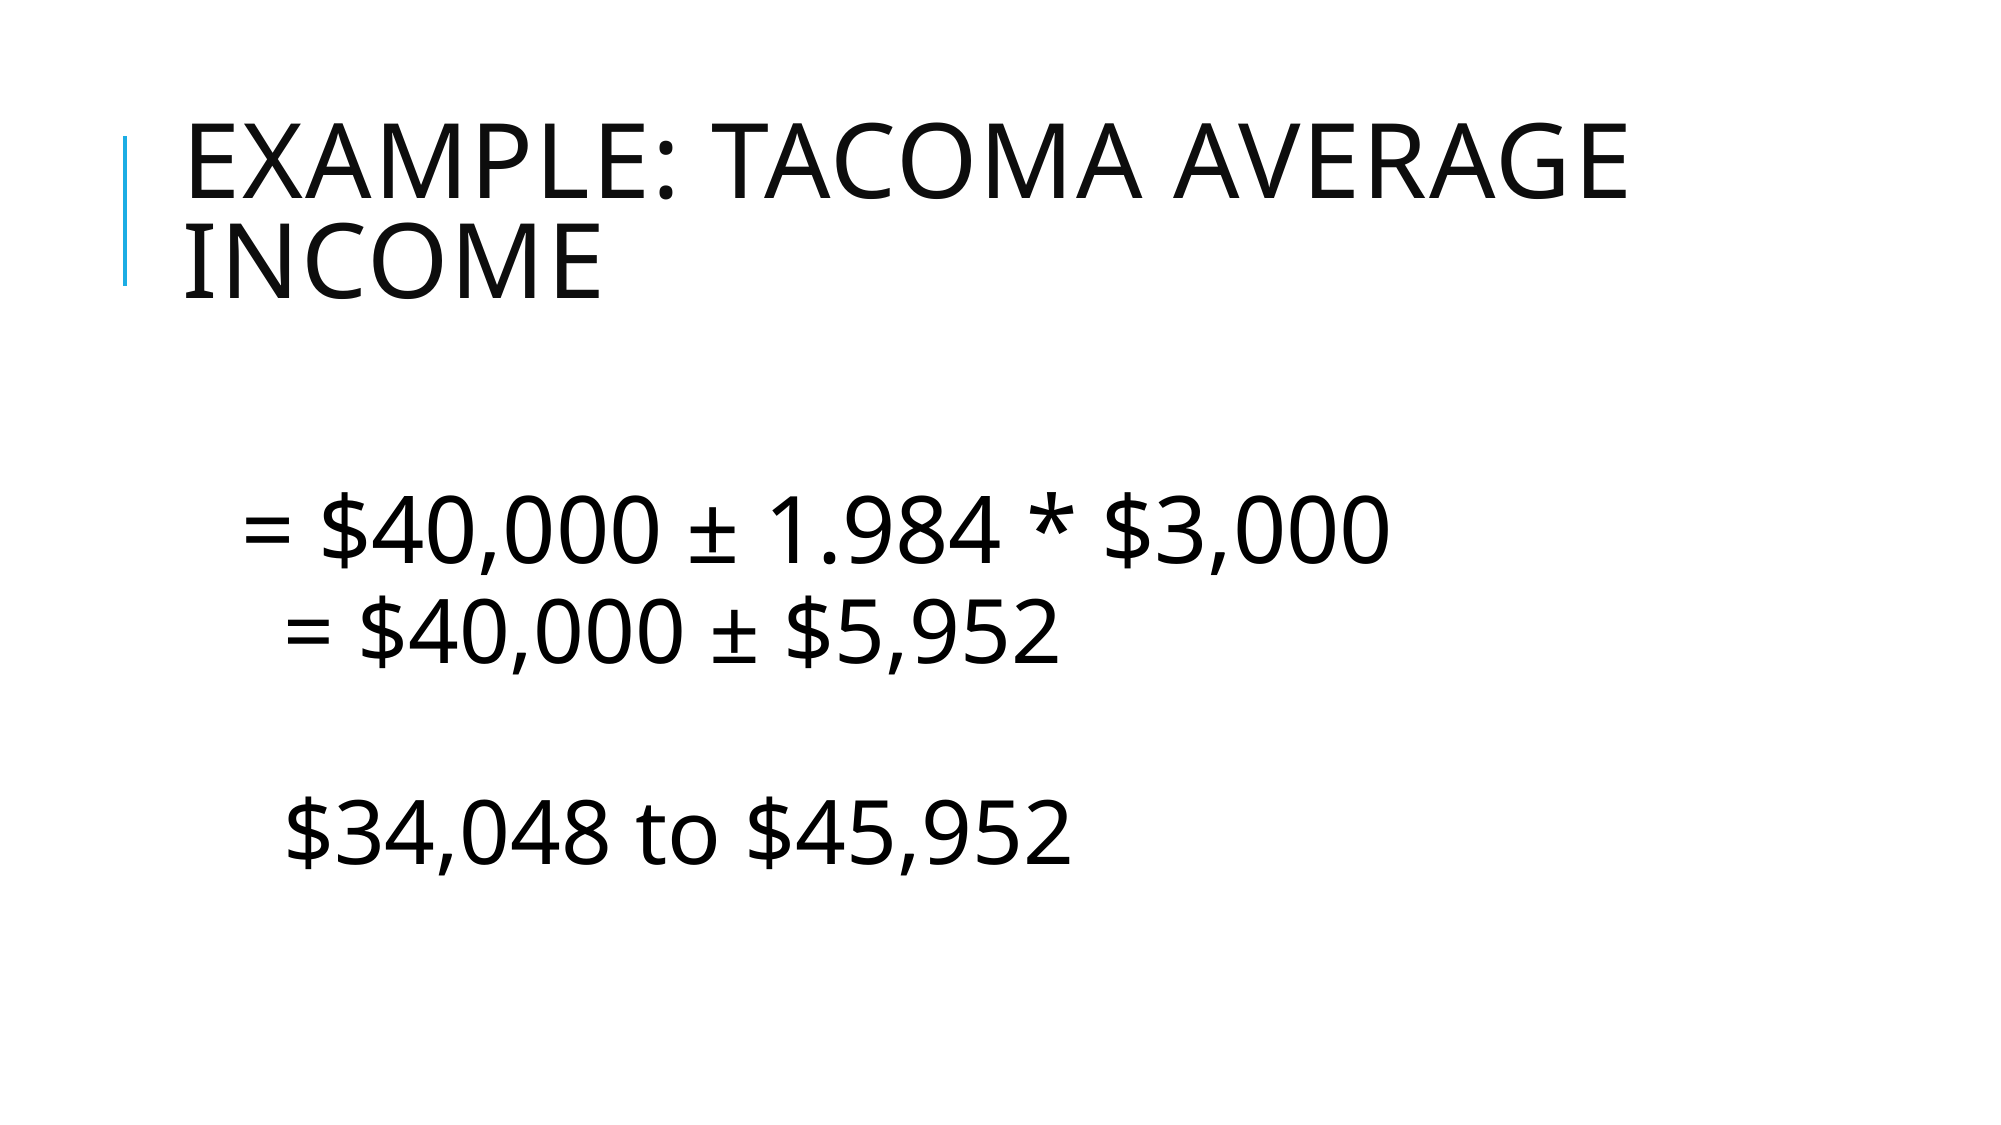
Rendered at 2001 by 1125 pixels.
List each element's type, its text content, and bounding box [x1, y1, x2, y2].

list = $40,000 ± 1.984 * $3,000 = $40,000 ± $5,952 $34,048 to $45,952 [168, 375, 1763, 1035]
title Example: Tacoma Average Income [168, 96, 1763, 342]
